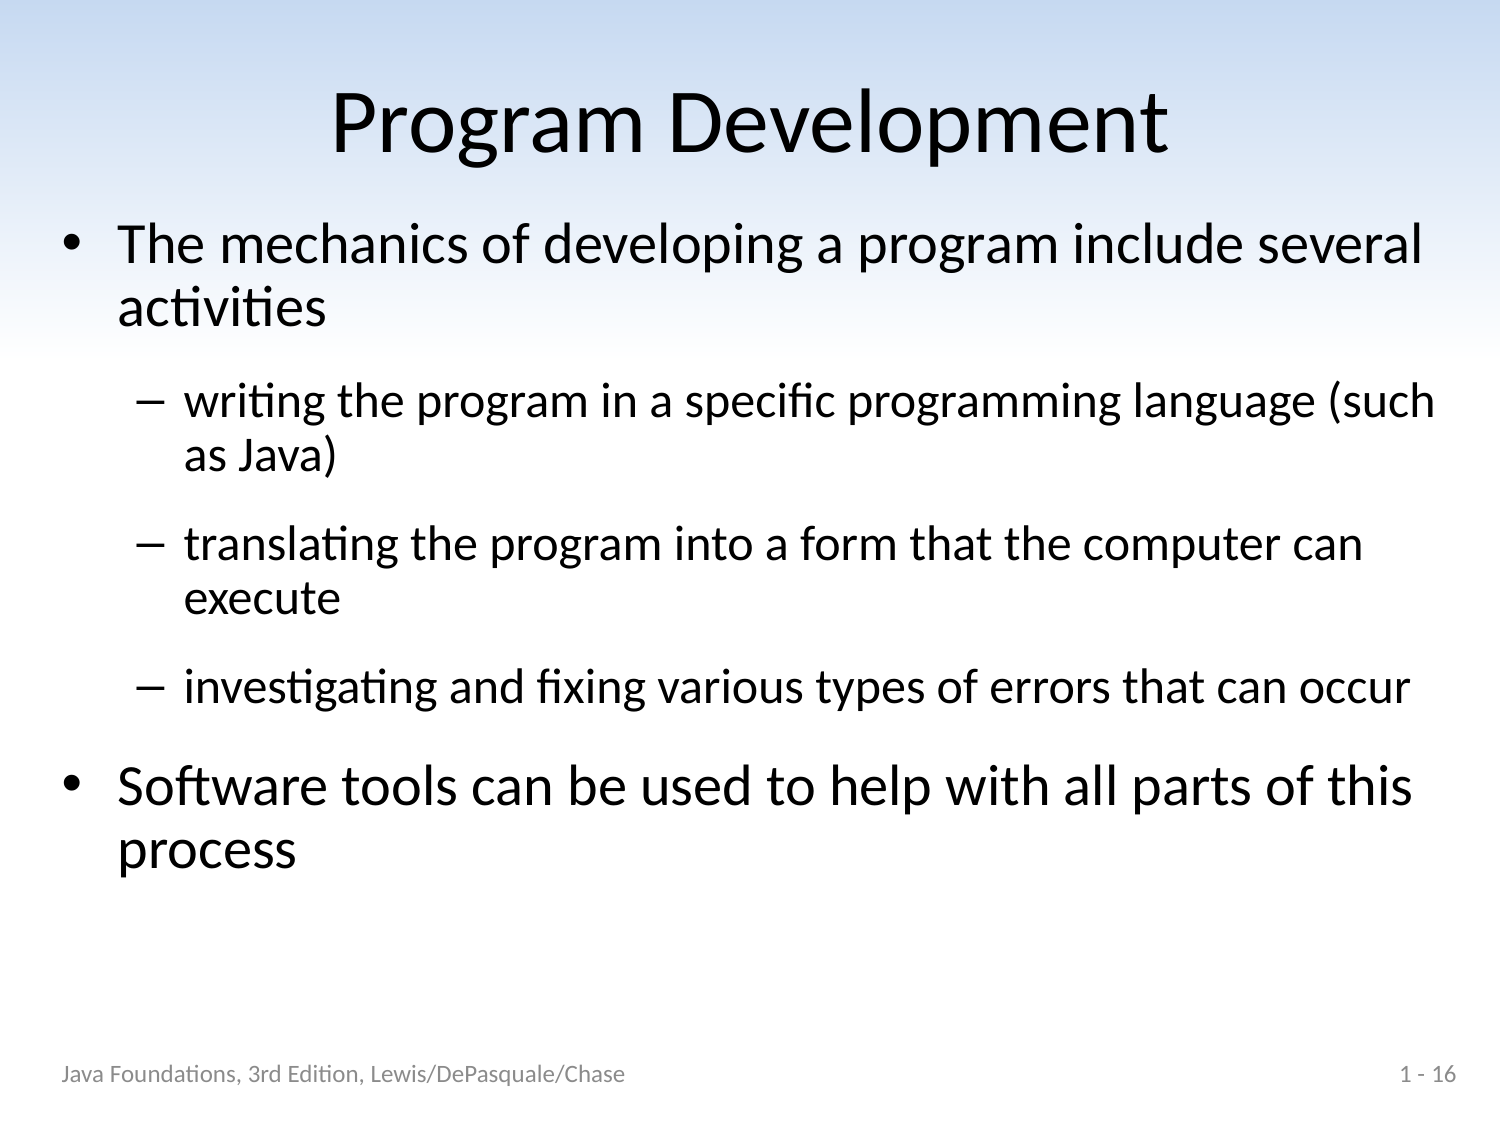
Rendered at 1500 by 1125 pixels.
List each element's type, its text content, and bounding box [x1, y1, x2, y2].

footer Java Foundations, 3rd Edition, Lewis/DePasquale/Chase [46, 1042, 1121, 1103]
title Program Development [28, 45, 1473, 186]
slide_number 1 - 16 [1121, 1042, 1472, 1103]
list The mechanics of developing a program include several activities writing the program in a specific programming language (such as Java) translating the program into a form that the computer can execute investigating and fixing various types of errors that can occur Software tools can be used to help with all parts of this process [46, 205, 1473, 1043]
